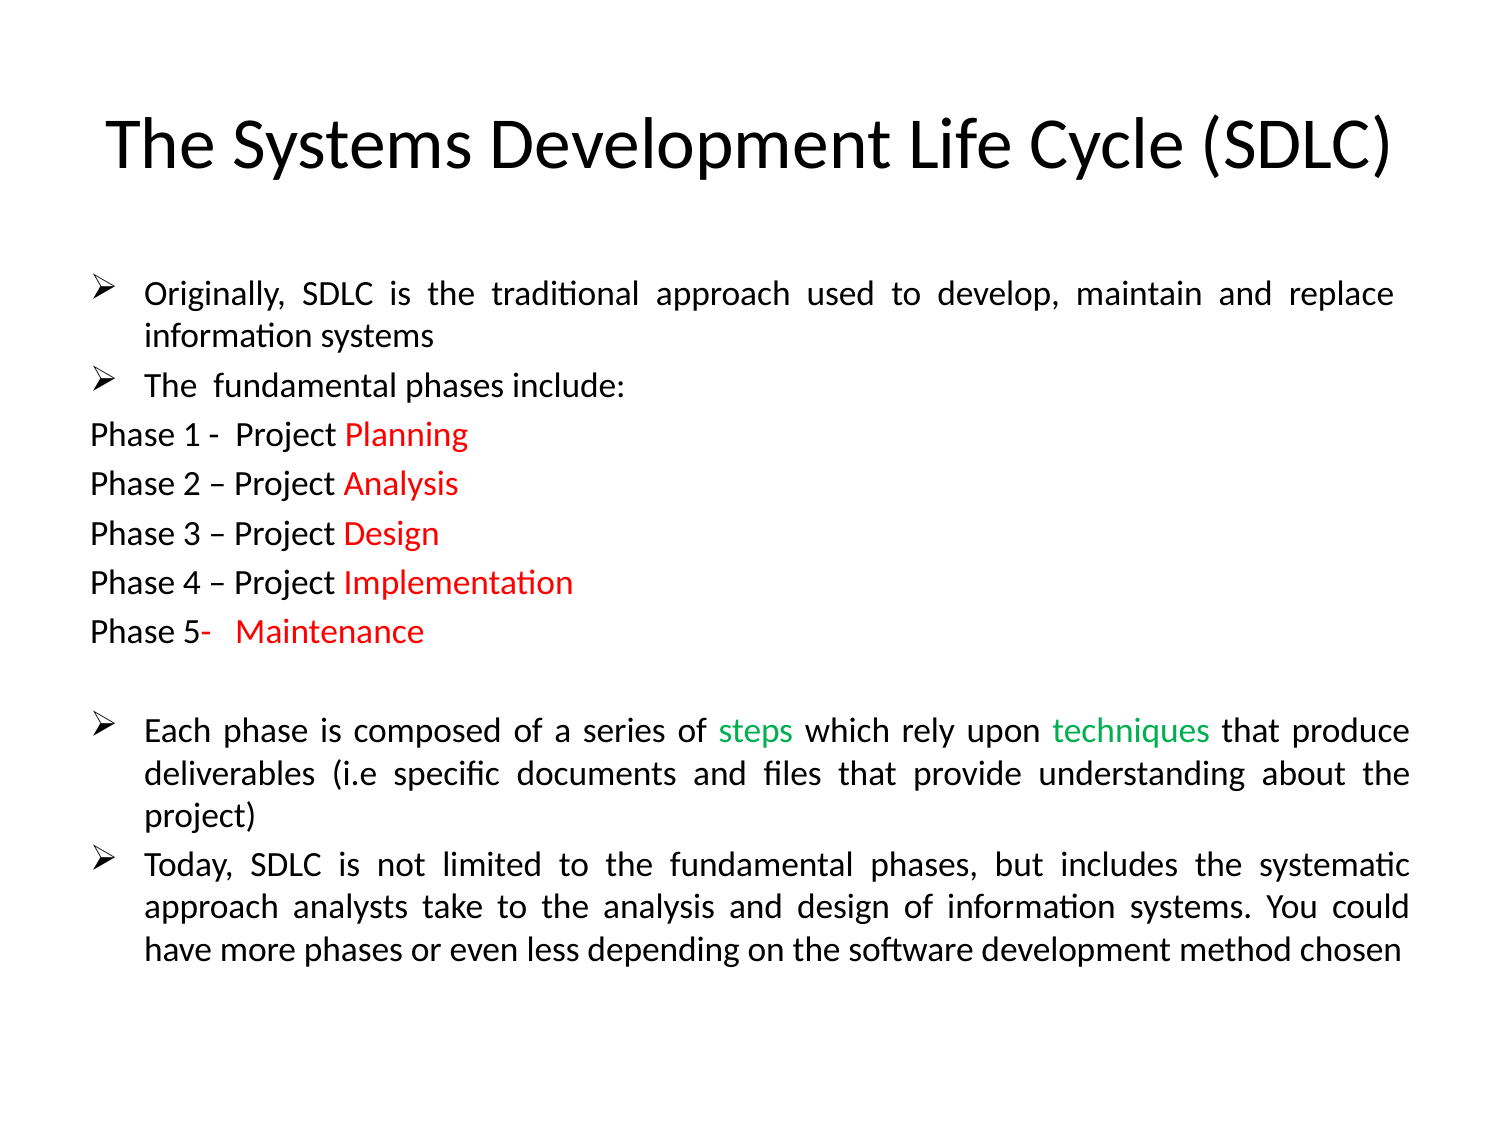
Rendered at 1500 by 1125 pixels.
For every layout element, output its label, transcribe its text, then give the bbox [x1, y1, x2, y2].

list Originally, SDLC is the traditional approach used to develop, maintain and replace information systems The fundamental phases include: Phase 1 - Project Planning Phase 2 – Project Analysis Phase 3 – Project Design Phase 4 – Project Implementation Phase 5- Maintenance Each phase is composed of a series of steps which rely upon techniques that produce deliverables (i.e specific documents and files that provide understanding about the project) Today, SDLC is not limited to the fundamental phases, but includes the systematic approach analysts take to the analysis and design of information systems. You could have more phases or even less depending on the software development method chosen [75, 262, 1425, 1005]
title The Systems Development Life Cycle (SDLC) [75, 45, 1425, 233]
